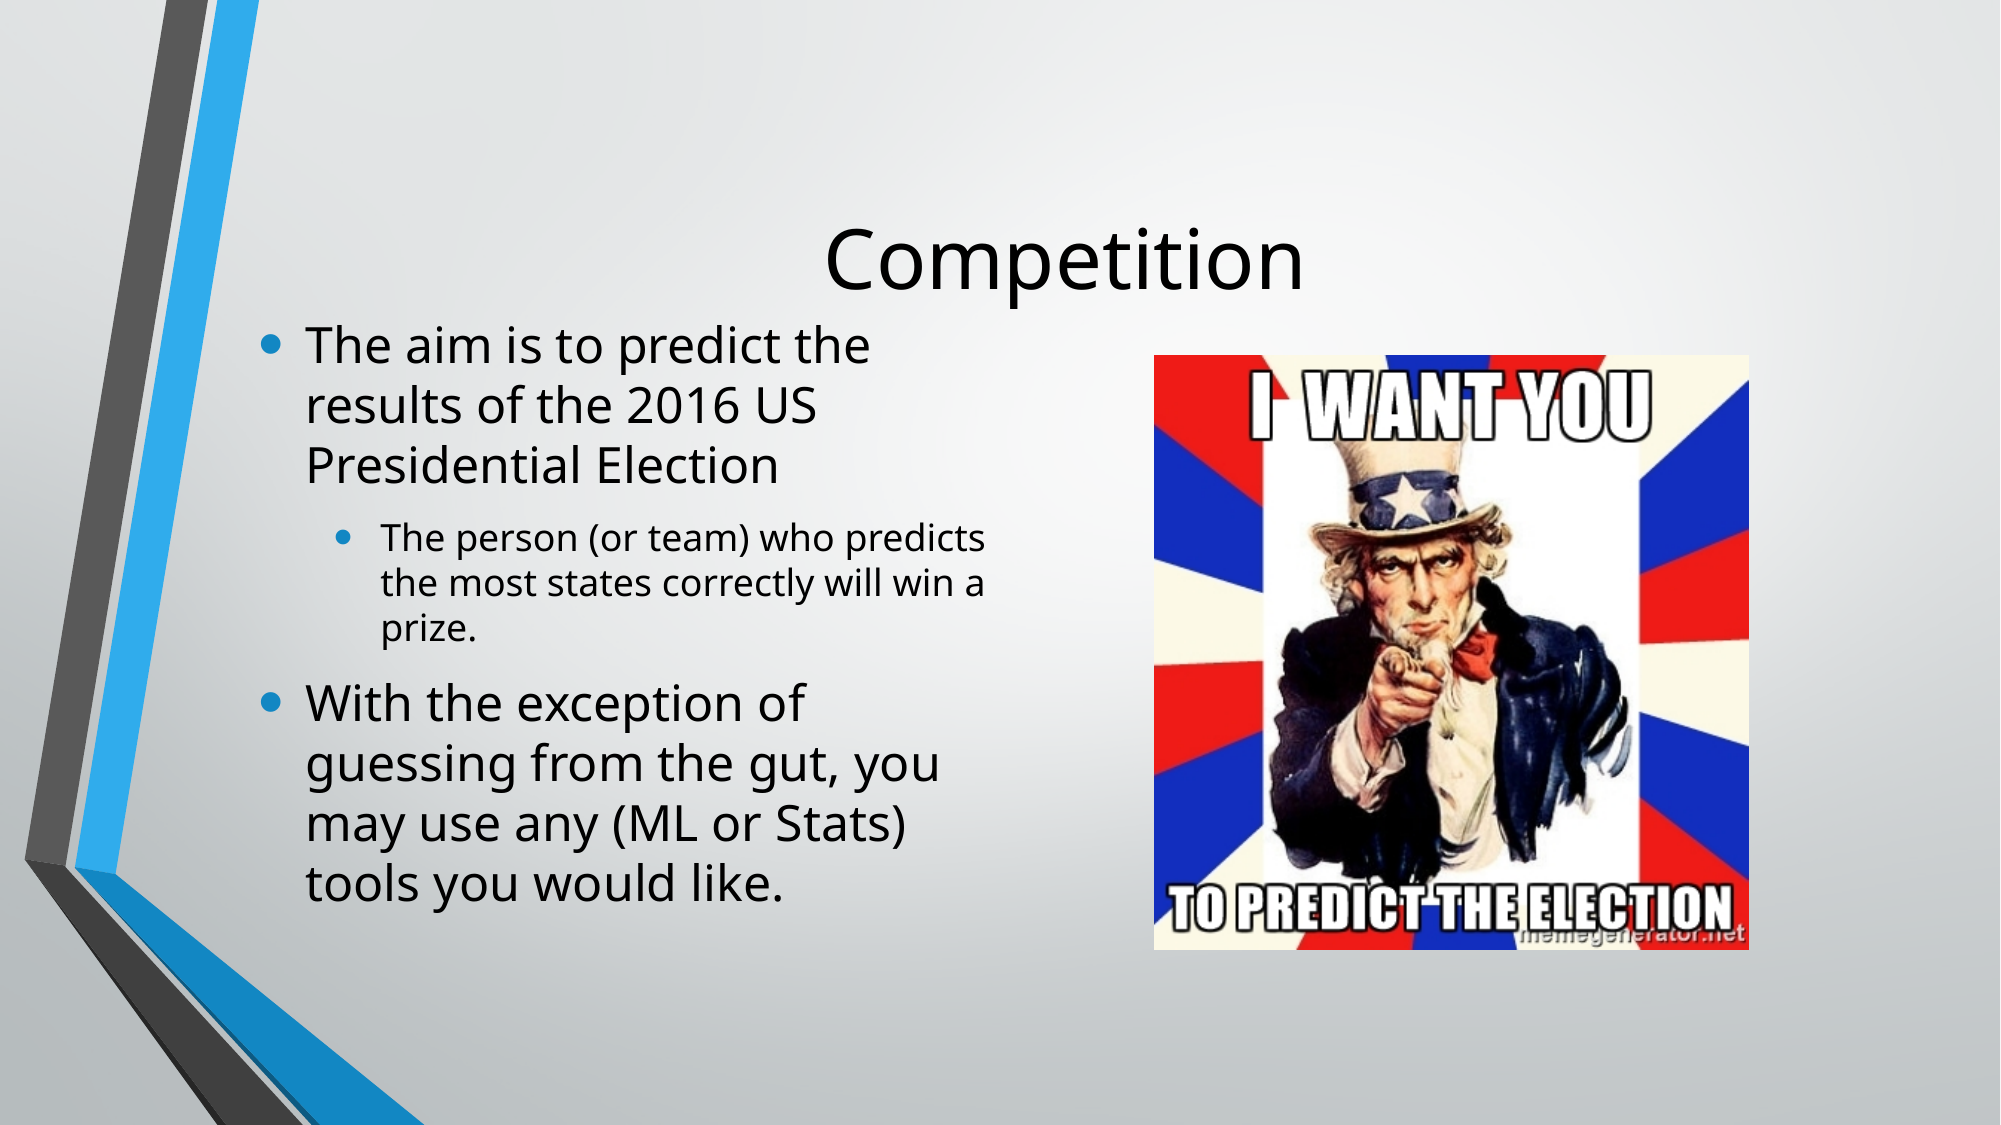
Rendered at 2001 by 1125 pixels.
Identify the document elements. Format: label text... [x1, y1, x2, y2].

picture [1153, 355, 1750, 951]
list The aim is to predict the results of the 2016 US Presidential Election The person (or team) who predicts the most states correctly will win a prize. With the exception of guessing from the gut, you may use any (ML or Stats) tools you would like. [243, 437, 1043, 950]
title Competition [243, 112, 1887, 400]
